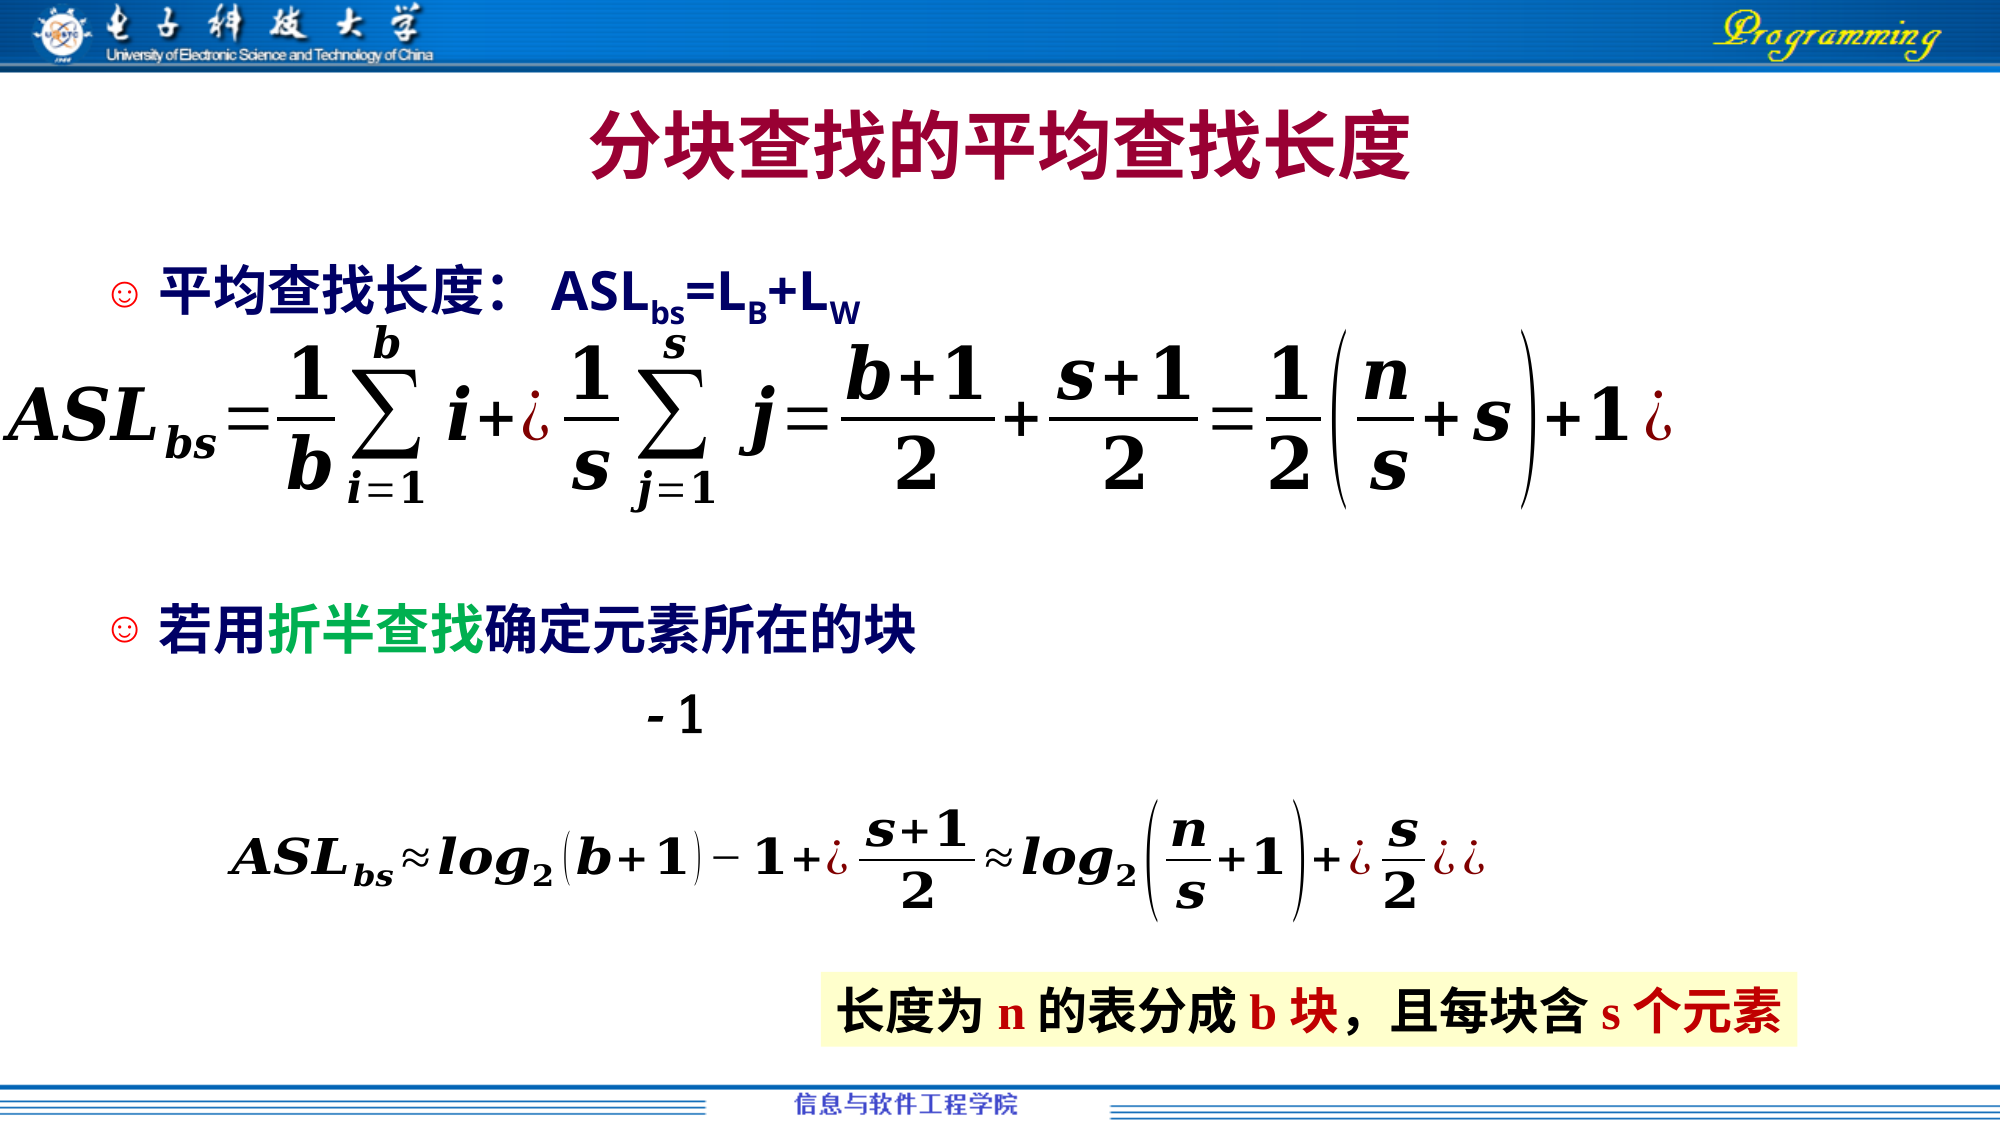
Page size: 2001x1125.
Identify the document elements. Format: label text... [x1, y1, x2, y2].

list 平均查找长度：ASLbs=LB+LW 若用折半查找确定元素所在的块 [87, 212, 1988, 457]
picture [0, 0, 2000, 1125]
title 分块查找的平均查找长度 [150, 87, 1850, 200]
text_box 长度为n的表分成b块，且每块含s个元素 [820, 971, 1798, 1047]
